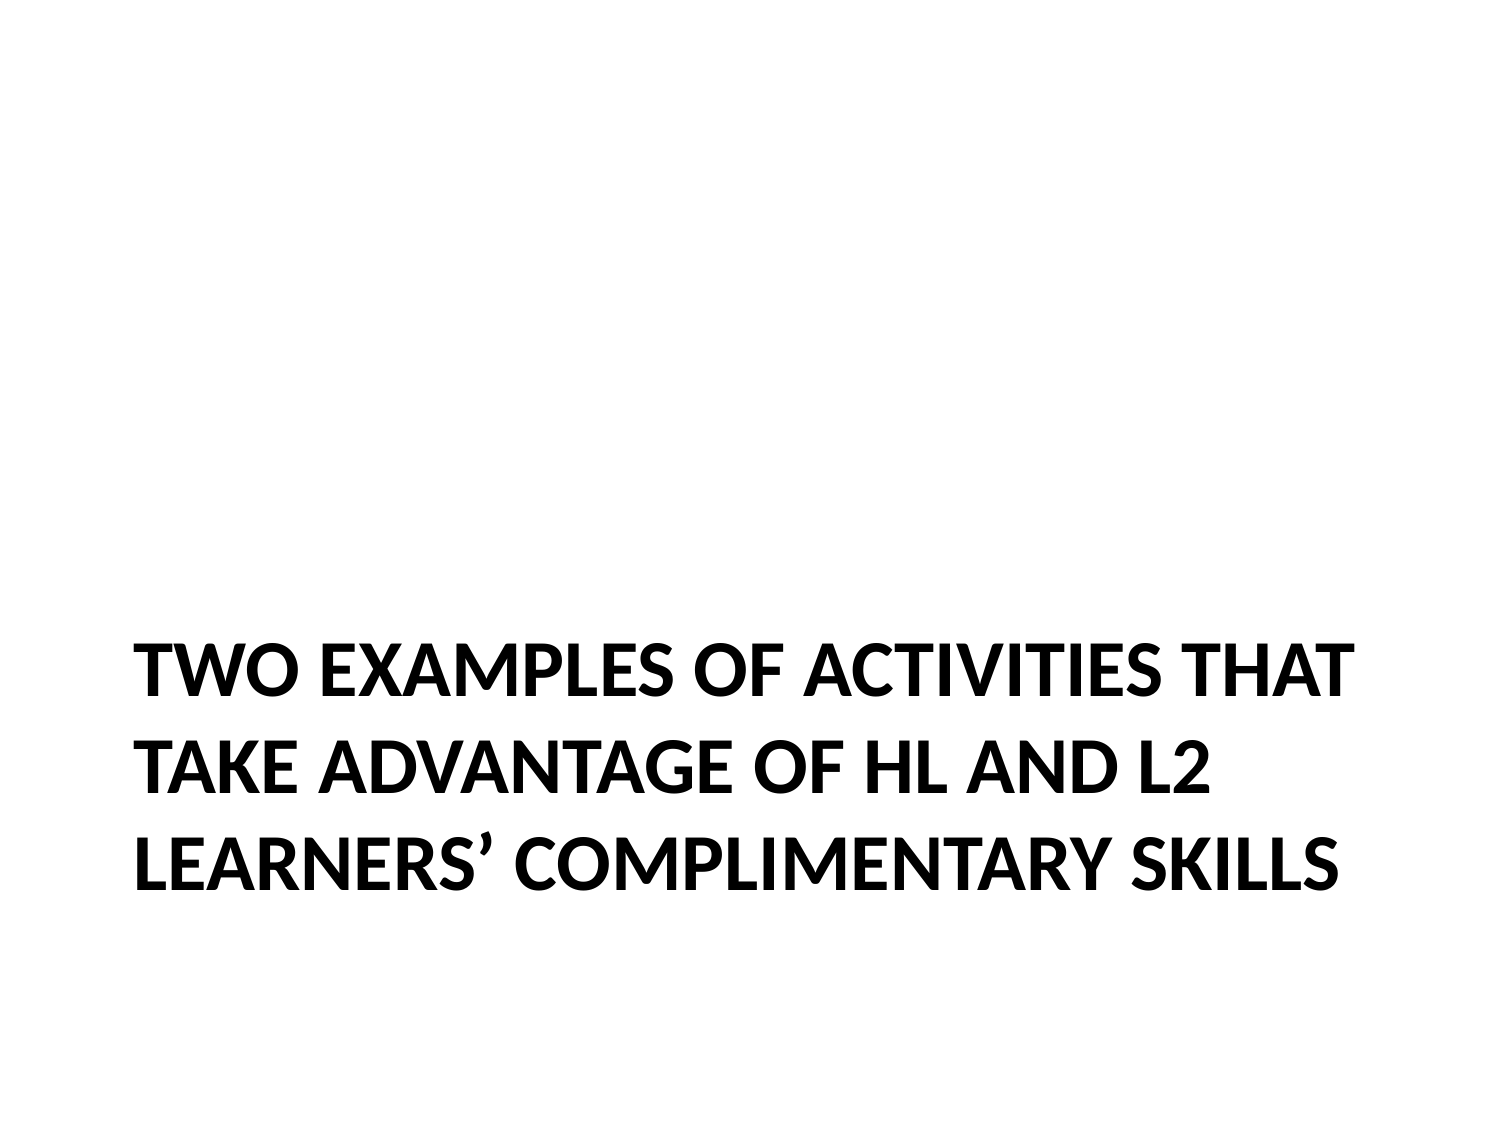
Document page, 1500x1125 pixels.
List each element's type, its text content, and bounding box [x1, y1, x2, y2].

title Two examples of activities that take advantage of HL and L2 learners’ complimentary skills [118, 608, 1394, 947]
